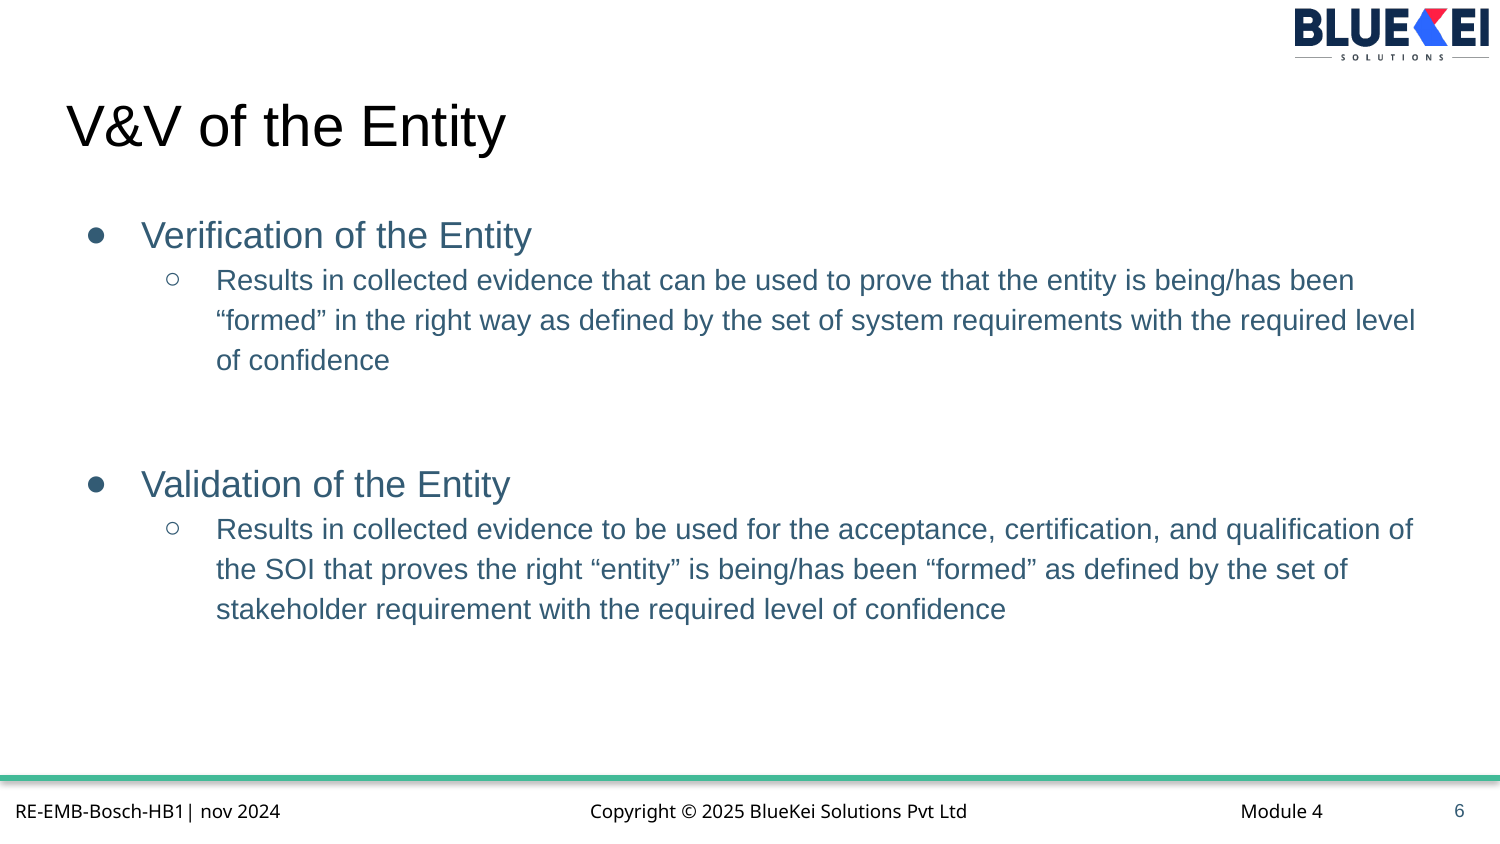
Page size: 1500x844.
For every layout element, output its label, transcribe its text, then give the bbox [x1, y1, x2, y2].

list Verification of the Entity Results in collected evidence that can be used to prove that the entity is being/has been “formed” in the right way as defined by the set of system requirements with the required level of confidence Validation of the Entity Results in collected evidence to be used for the acceptance, certification, and qualification of the SOI that proves the right “entity” is being/has been “formed” as defined by the set of stakeholder requirement with the required level of confidence [51, 189, 1449, 750]
slide_number 6 [1389, 777, 1480, 842]
title V&V of the Entity [51, 72, 1449, 167]
picture [1293, 7, 1491, 63]
